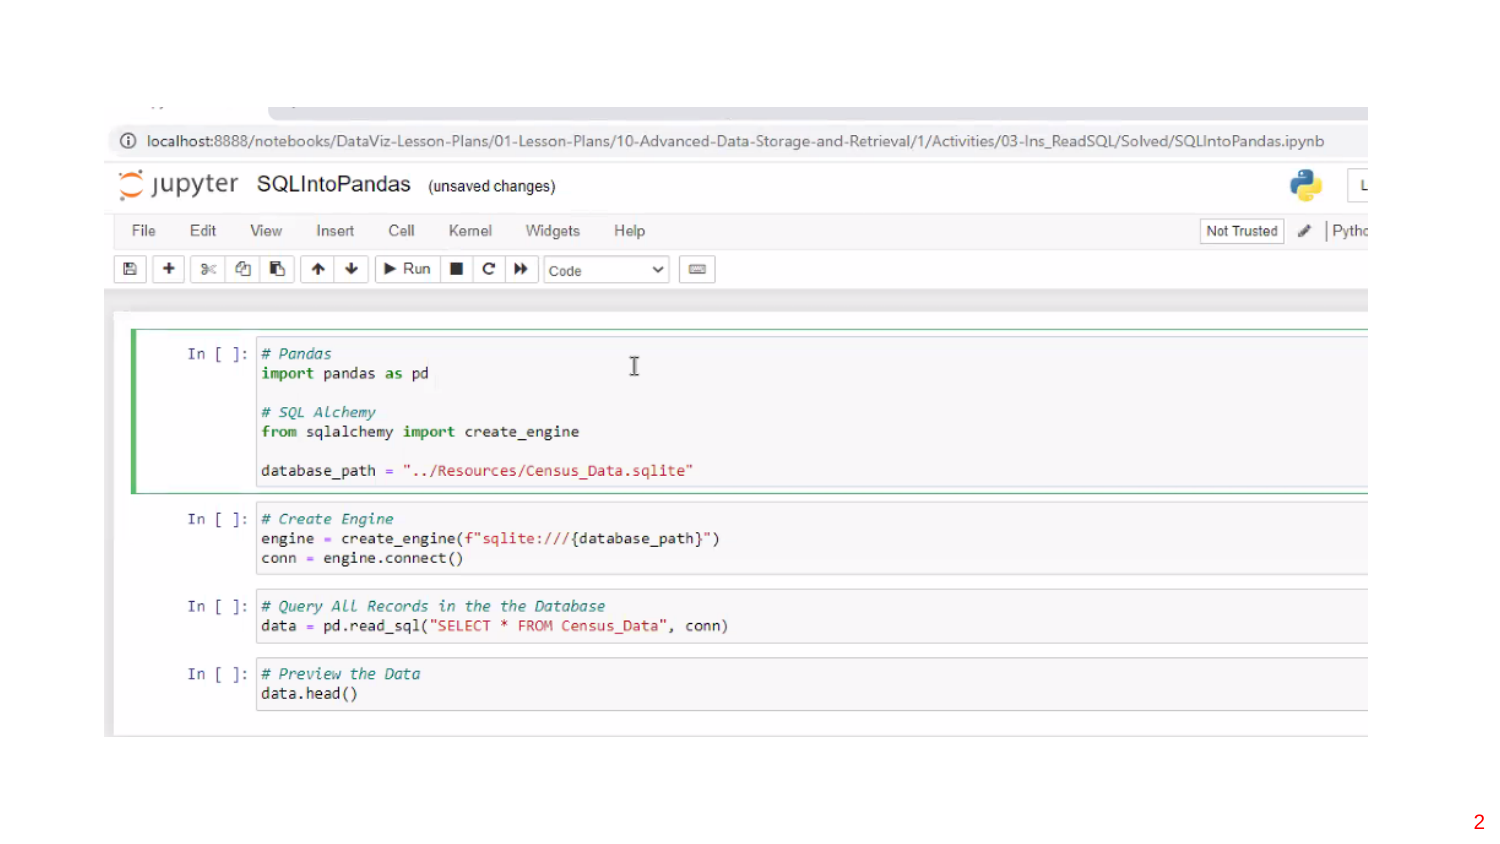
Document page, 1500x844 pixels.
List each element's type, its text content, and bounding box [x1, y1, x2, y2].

picture [104, 106, 1368, 737]
slide_number 2 [1149, 798, 1500, 844]
